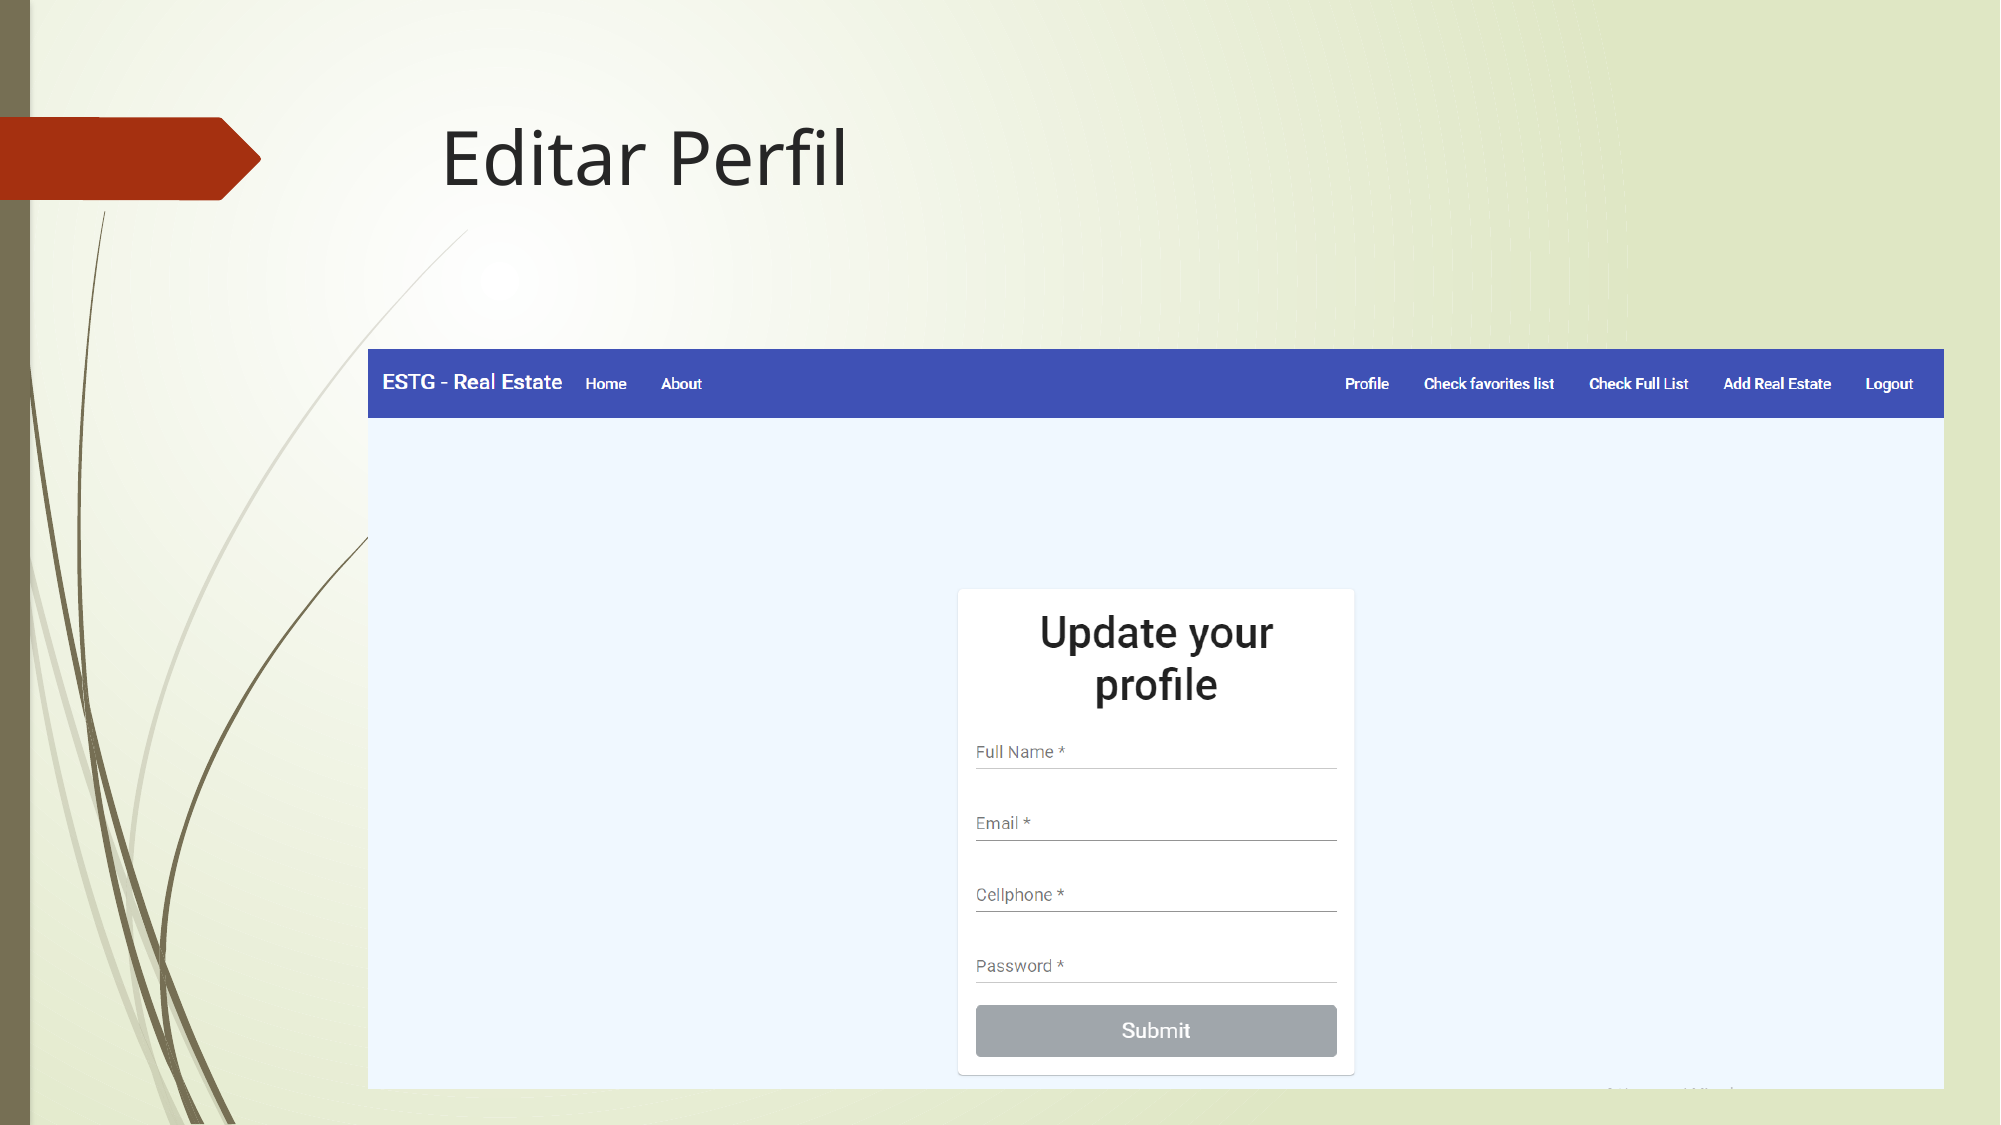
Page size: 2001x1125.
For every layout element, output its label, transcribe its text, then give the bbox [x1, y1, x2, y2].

title Editar Perfil [425, 102, 1888, 313]
picture [368, 349, 1944, 1090]
